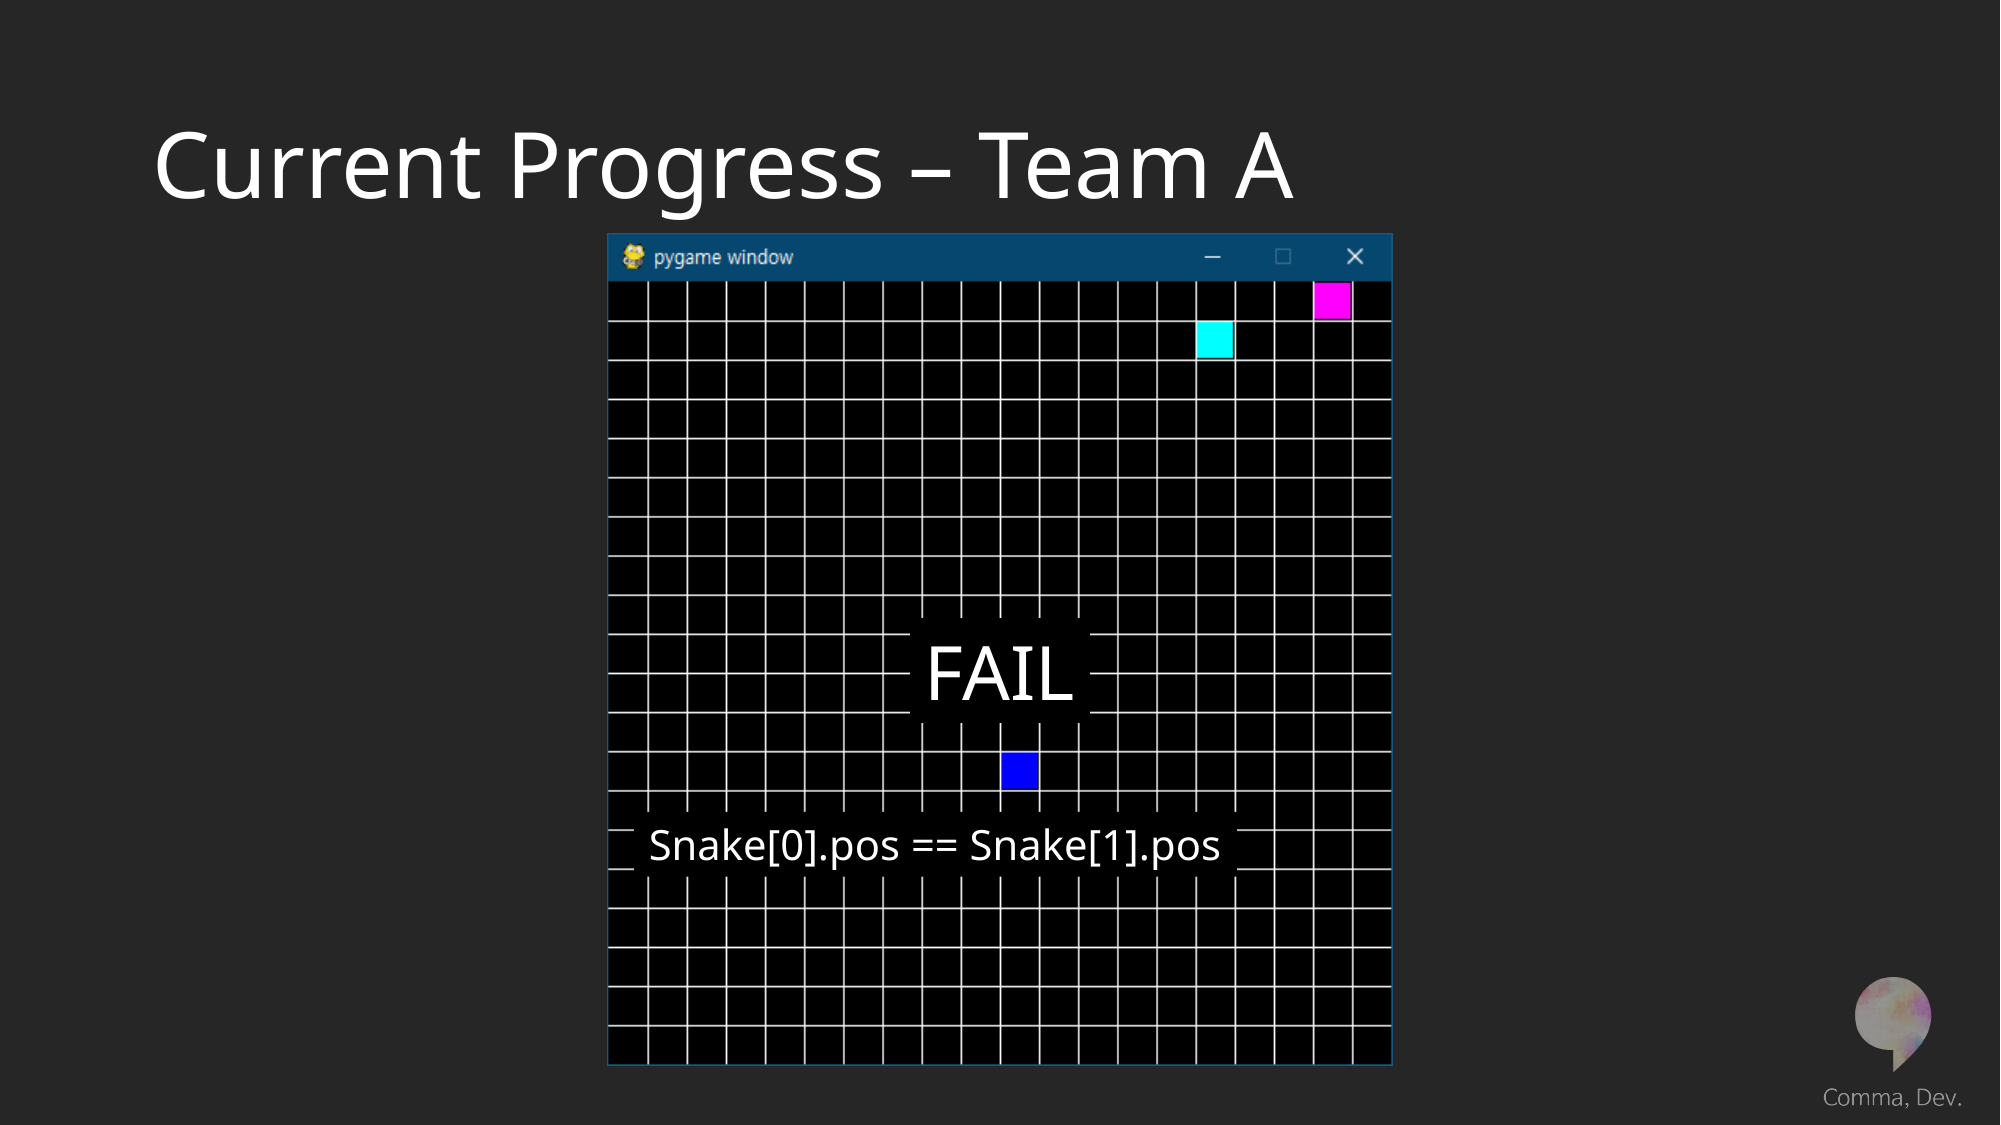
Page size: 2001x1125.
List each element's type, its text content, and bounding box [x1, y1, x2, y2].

picture [1783, 949, 2000, 1122]
title Current Progress – Team A [137, 59, 1863, 278]
picture [607, 233, 1393, 1066]
